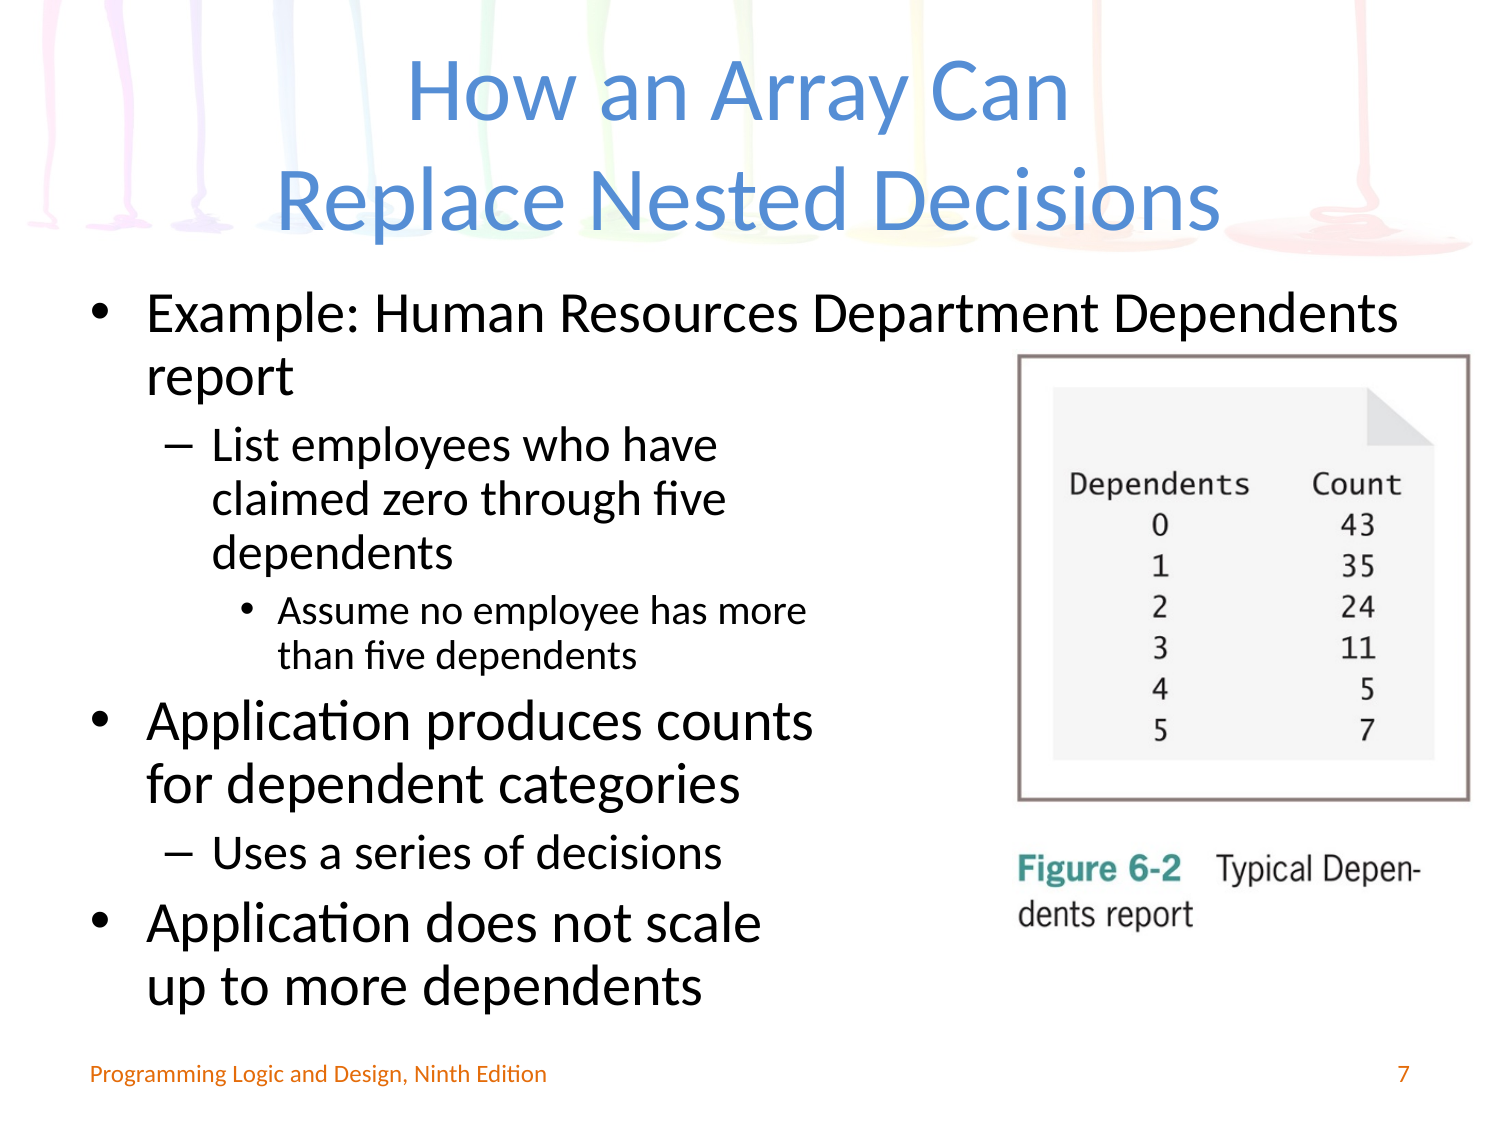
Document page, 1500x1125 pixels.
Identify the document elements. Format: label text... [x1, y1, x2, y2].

slide_number <number> [1074, 1042, 1425, 1103]
list Example: Human Resources Department Dependents report List employees who have claimed zero through five dependents Assume no employee has more than five dependents Application produces counts for dependent categories Uses a series of decisions Application does not scale up to more dependents [74, 274, 1426, 1026]
picture [1012, 349, 1476, 938]
picture [0, 0, 1500, 263]
footer Programming Logic and Design, Ninth Edition [75, 1042, 988, 1103]
title How an Array Can Replace Nested Decisions [74, 44, 1426, 233]
